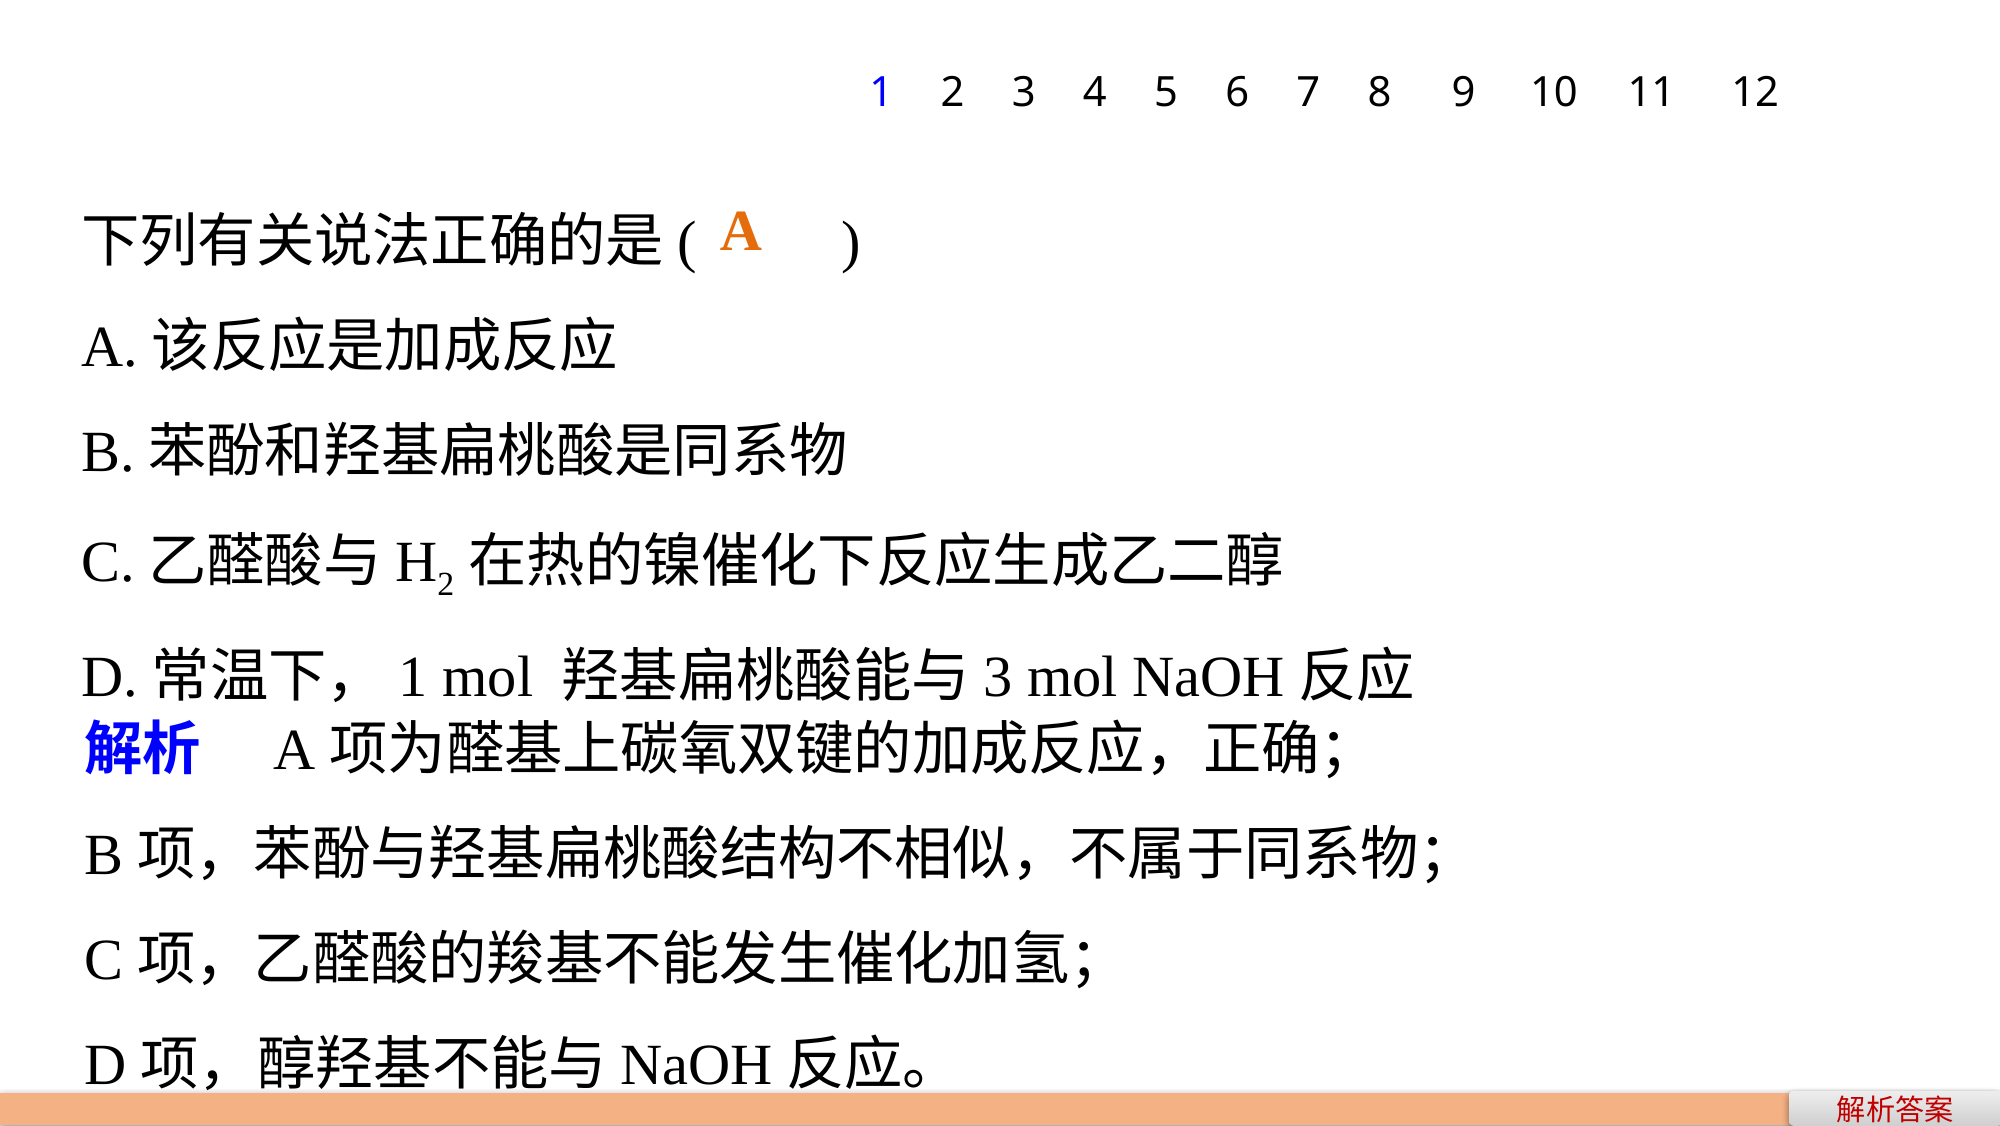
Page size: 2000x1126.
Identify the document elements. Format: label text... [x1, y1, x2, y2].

text_box A [705, 184, 777, 270]
text_box 10 [1507, 42, 1599, 137]
text_box 8 [1352, 42, 1412, 137]
text_box 3 [996, 42, 1056, 137]
text_box 7 [1281, 42, 1341, 137]
text_box 11 [1610, 42, 1696, 137]
text_box 4 [1067, 42, 1127, 137]
text_box 12 [1707, 42, 1800, 137]
text_box [0, 1092, 1786, 1126]
text_box 6 [1210, 42, 1270, 137]
text_box 下列有关说法正确的是( ) A.该反应是加成反应 B.苯酚和羟基扁桃酸是同系物 C.乙醛酸与H2在热的镍催化下反应生成乙二醇 D.常温下，1 mol 羟基扁桃酸能与3 mol NaOH反应 [66, 160, 1820, 715]
text_box 1 [854, 42, 914, 137]
text_box 9 [1423, 42, 1496, 137]
text_box 5 [1139, 42, 1199, 137]
text_box 解析 A项为醛基上碳氧双键的加成反应，正确； B项，苯酚与羟基扁桃酸结构不相似，不属于同系物； C项，乙醛酸的羧基不能发生催化加氢； D项，醇羟基不能与NaOH反应。 [70, 668, 1815, 1091]
text_box 解析答案 [1787, 1089, 2000, 1126]
text_box 2 [925, 42, 985, 137]
